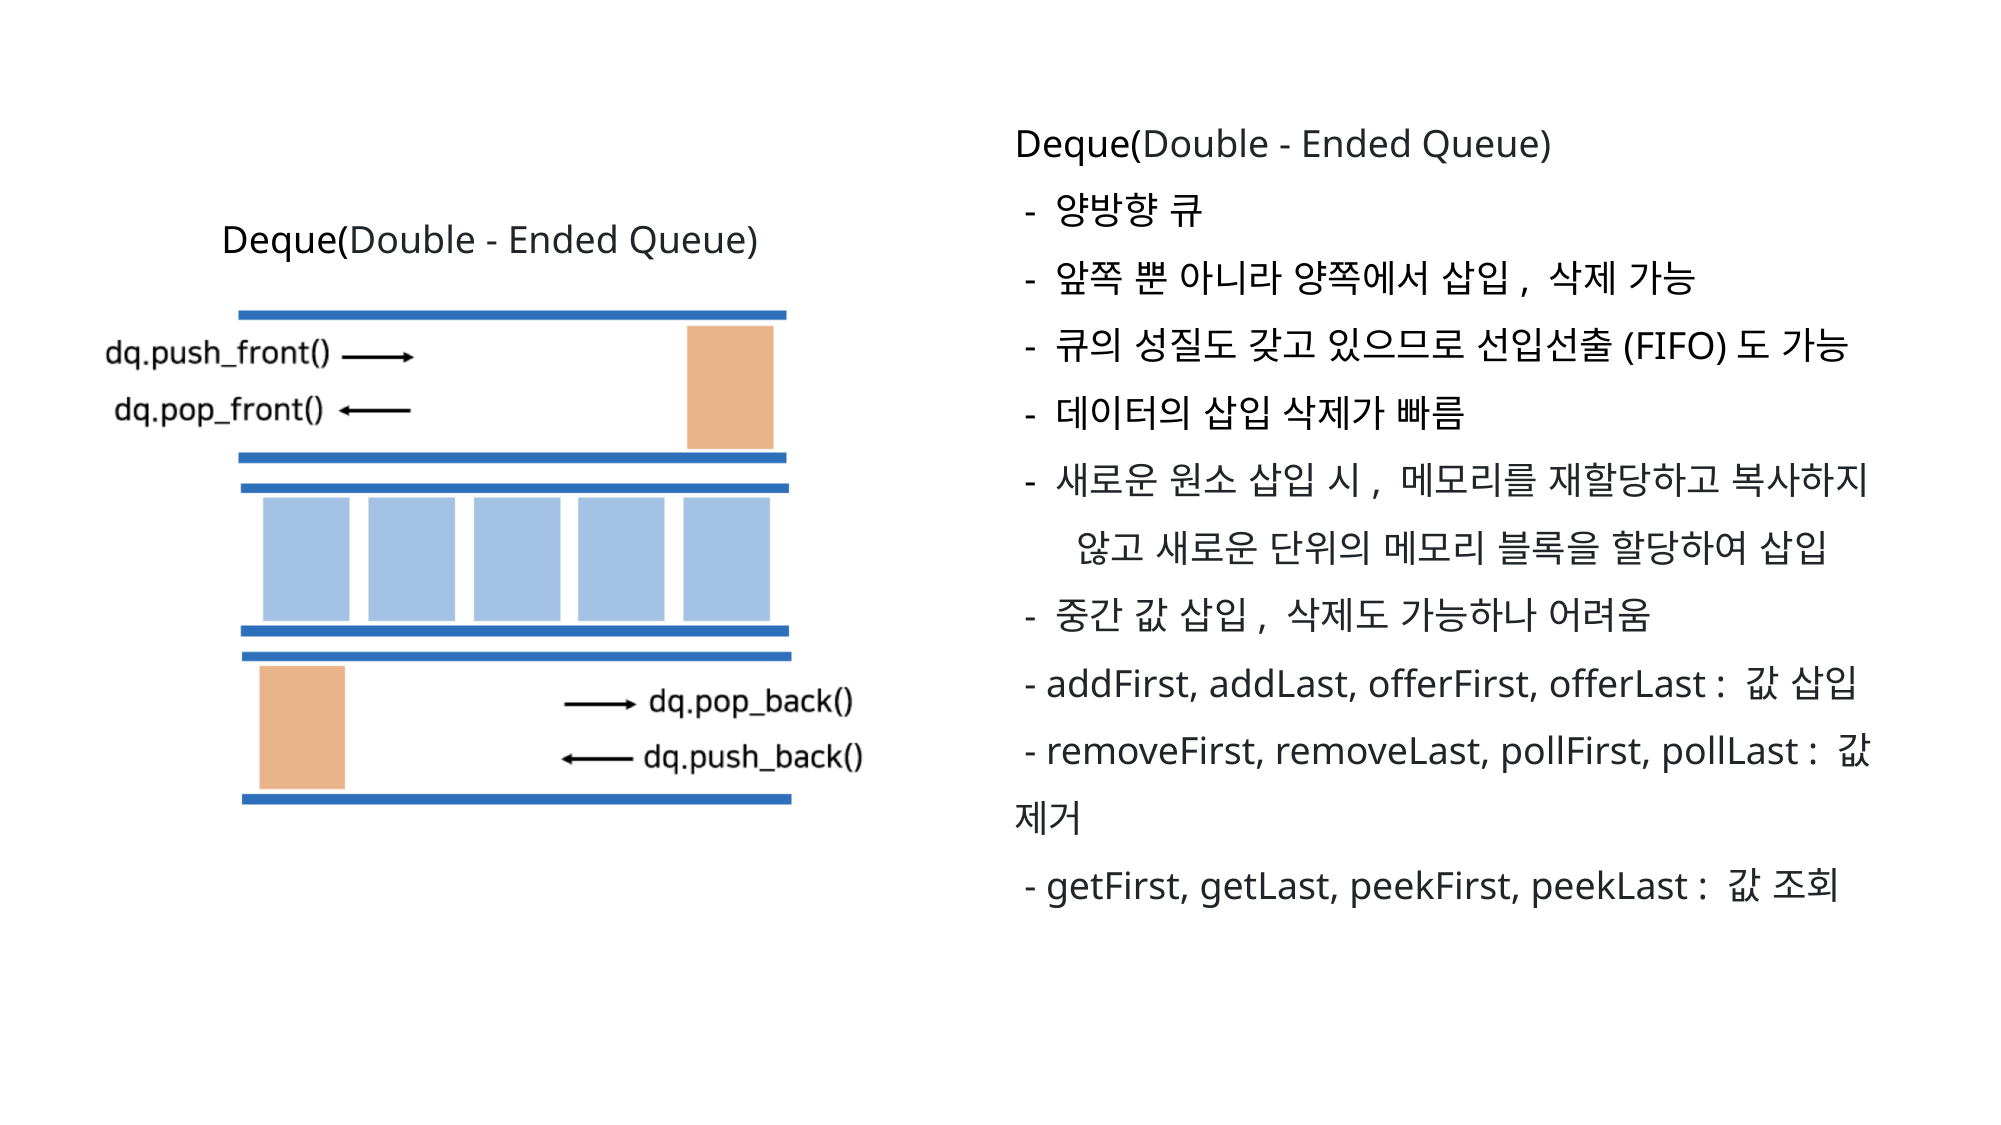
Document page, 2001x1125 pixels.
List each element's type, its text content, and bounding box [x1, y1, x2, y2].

text_box Deque(Double - Ended Queue) [206, 209, 817, 239]
picture [19, 239, 977, 847]
text_box Deque(Double - Ended Queue) - 양방향 큐 - 앞쪽 뿐 아니라 양쪽에서 삽입, 삭제 가능 - 큐의 성질도 갖고 있으므로 선입선출(FIFO)도 가능 - 데이터의 삽입 삭제가 빠름 - 새로운 원소 삽입 시, 메모리를 재할당하고 복사하지 않고 새로운 단위의 메모리 블록을 할당하여 삽입 - 중간 값 삽입, 삭제도 가능하나 어려움 - addFirst, addLast, offerFirst, offerLast : 값 삽입 - removeFirst, removeLast, pollFirst, pollLast : 값 제거 - getFirst, getLast, peekFirst, peekLast : 값 조회 [999, 89, 1961, 915]
